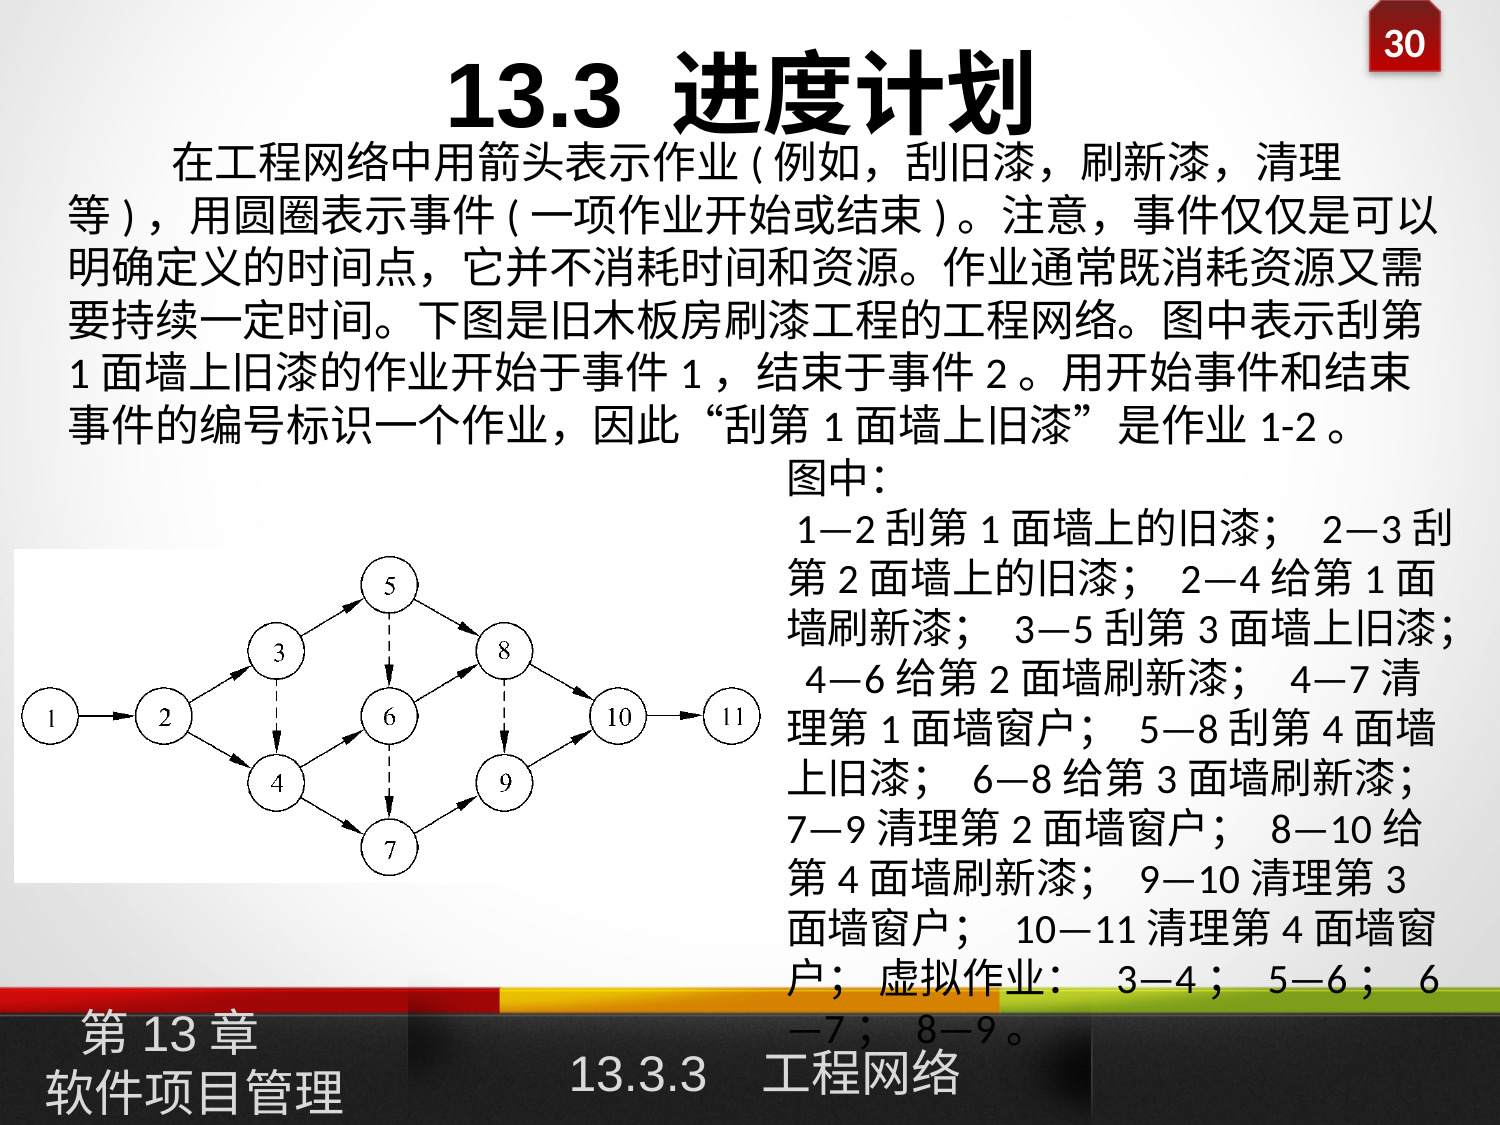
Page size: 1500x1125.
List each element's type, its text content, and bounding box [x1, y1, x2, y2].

text_box 13.3.3 工程网络 [458, 1032, 1073, 1111]
text_box 在工程网络中用箭头表示作业(例如，刮旧漆，刷新漆，清理等)，用圆圈表示事件(一项作业开始或结束)。注意，事件仅仅是可以明确定义的时间点，它并不消耗时间和资源。作业通常既消耗资源又需要持续一定时间。下图是旧木板房刷漆工程的工程网络。图中表示刮第1面墙上旧漆的作业开始于事件1，结束于事件2。用开始事件和结束事件的编号标识一个作业，因此“刮第1面墙上旧漆”是作业1-2。 [53, 125, 1471, 458]
picture [0, 0, 1500, 1125]
text_box 图中： 1—2刮第1面墙上的旧漆； 2—3刮第2面墙上的旧漆； 2—4给第1面墙刷新漆； 3—5刮第3面墙上旧漆； 4—6给第2面墙刷新漆； 4—7清理第1面墙窗户； 5—8刮第4面墙上旧漆； 6—8给第3面墙刷新漆； 7—9清理第2面墙窗户； 8—10给第4面墙刷新漆； 9—10清理第3面墙窗户； 10—11清理第4面墙窗户； 虚拟作业： 3—4； 5—6； 6—7； 8—9。 [771, 444, 1471, 1060]
text_box 第13章 软件项目管理 [4, 1022, 385, 1101]
text_box 13.3 进度计划 [66, 0, 1417, 185]
